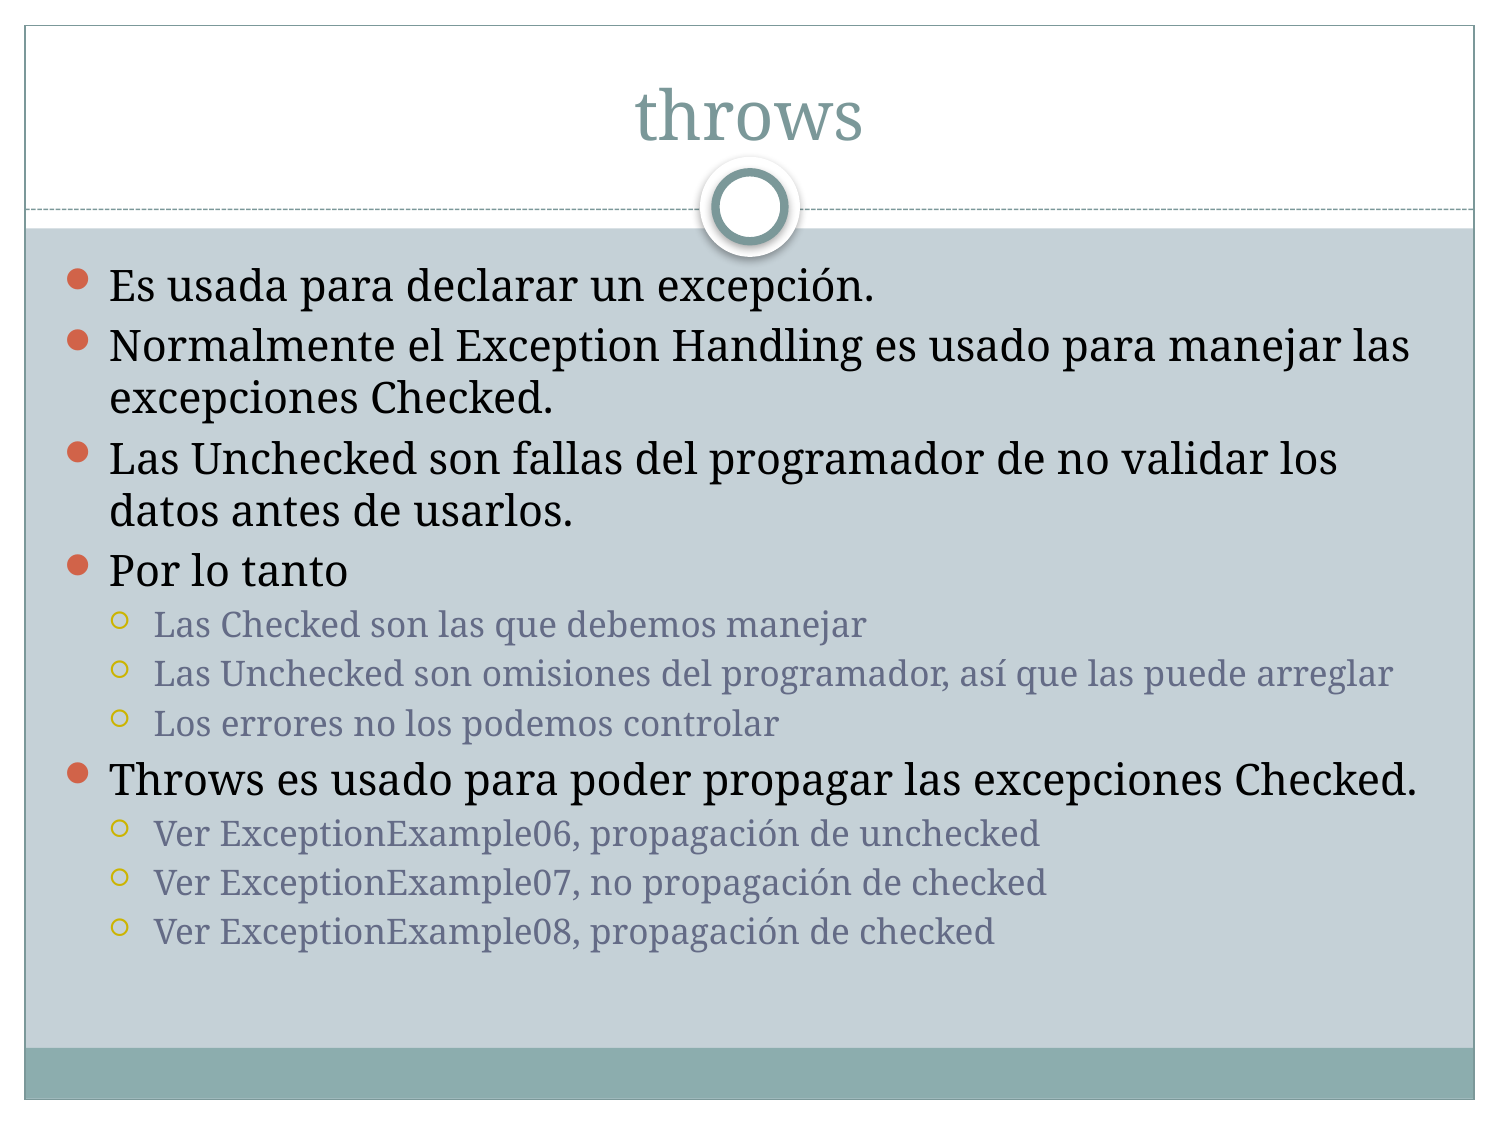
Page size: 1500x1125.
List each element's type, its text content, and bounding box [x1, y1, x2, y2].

list Es usada para declarar un excepción. Normalmente el Exception Handling es usado para manejar las excepciones Checked. Las Unchecked son fallas del programador de no validar los datos antes de usarlos. Por lo tanto Las Checked son las que debemos manejar Las Unchecked son omisiones del programador, así que las puede arreglar Los errores no los podemos controlar Throws es usado para poder propagar las excepciones Checked. Ver ExceptionExample06, propagación de unchecked Ver ExceptionExample07, no propagación de checked Ver ExceptionExample08, propagación de checked [49, 250, 1445, 1001]
title throws [49, 37, 1450, 162]
